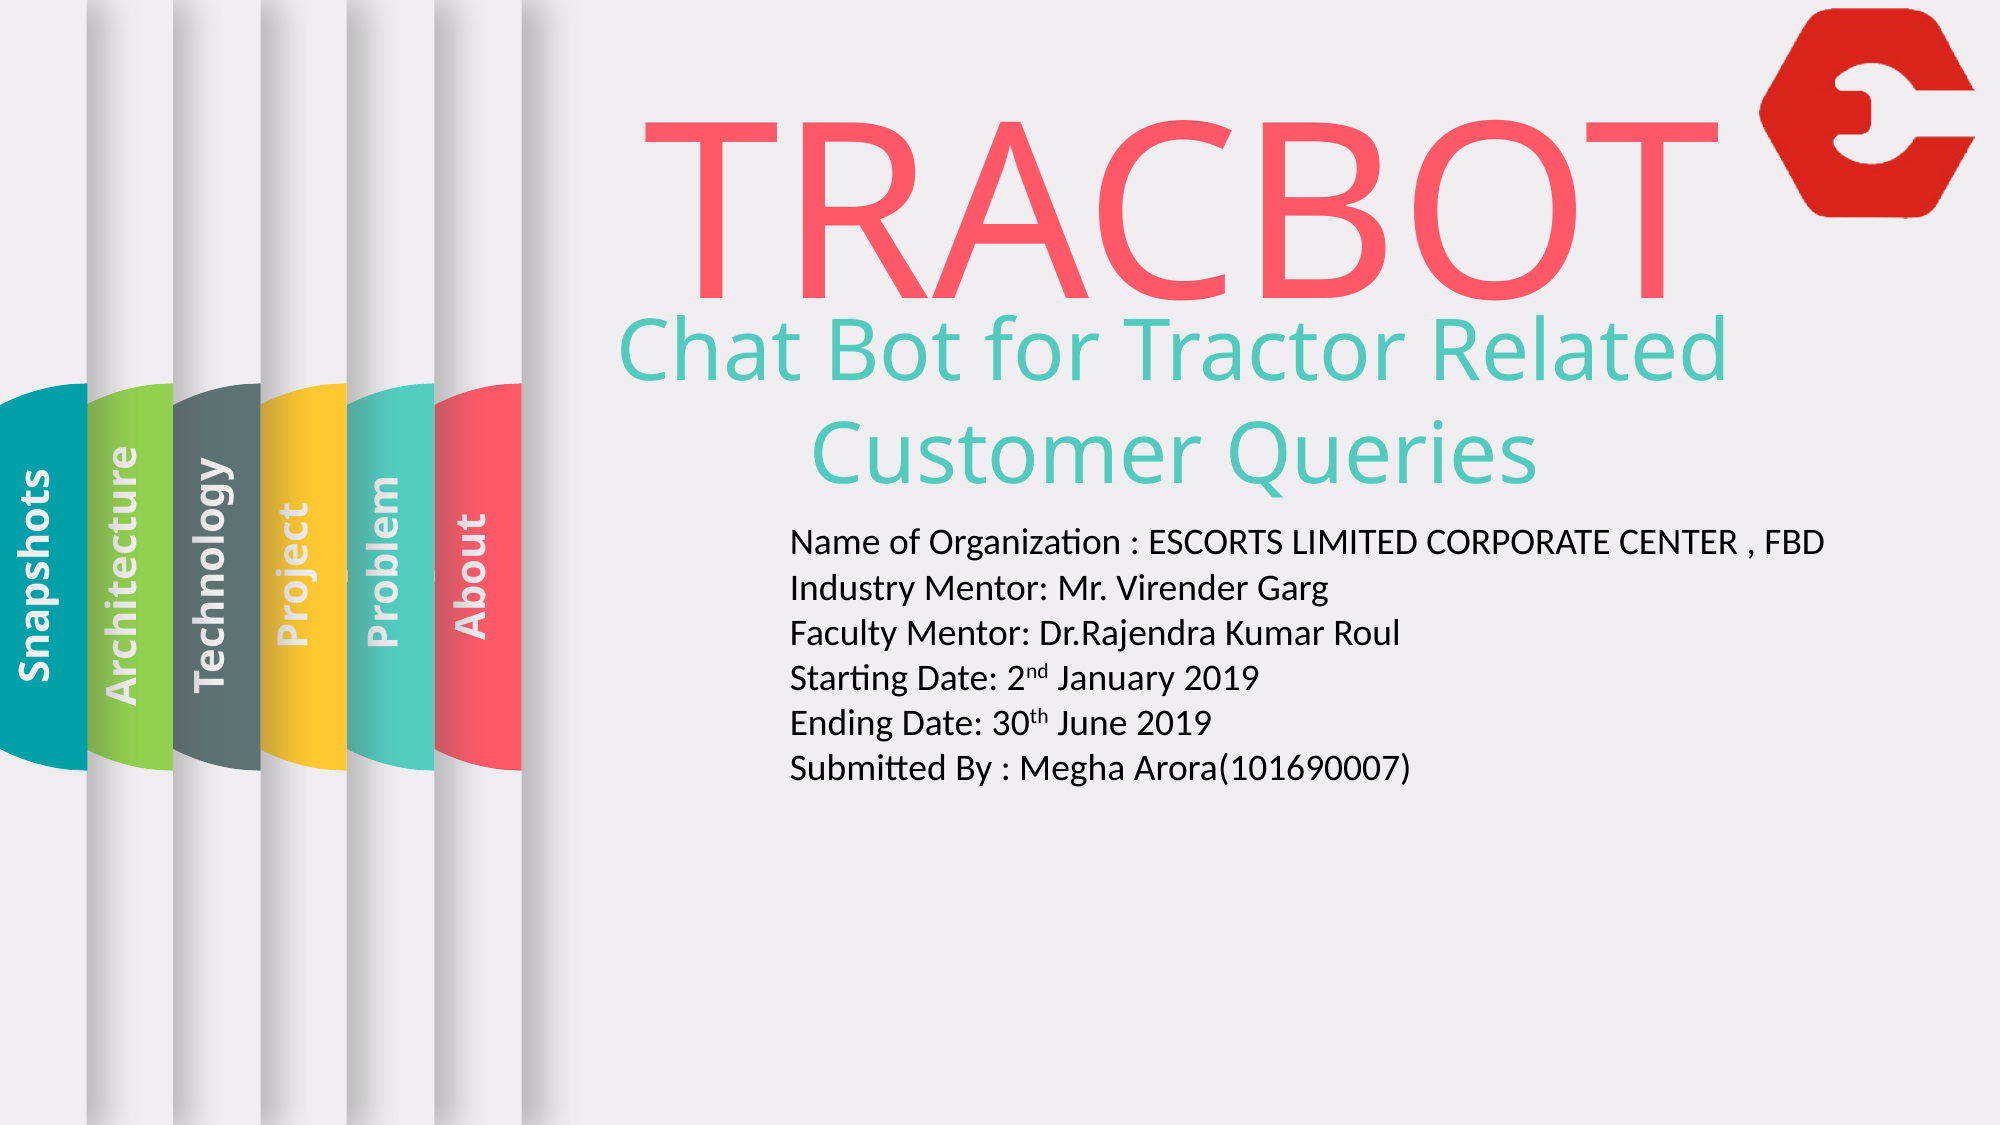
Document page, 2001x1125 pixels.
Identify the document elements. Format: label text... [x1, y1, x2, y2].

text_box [347, 0, 435, 1125]
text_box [261, 0, 347, 1125]
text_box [435, 0, 522, 1125]
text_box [173, 0, 261, 1125]
text_box TRACBOT [604, 45, 1760, 287]
picture [1759, 8, 1975, 219]
text_box Name of Organization : ESCORTS LIMITED CORPORATE CENTER , FBD Industry Mentor: Mr. Virender Garg Faculty Mentor: Dr.Rajendra Kumar Roul Starting Date: 2nd January 2019 Ending Date: 30th June 2019 Submitted By : Megha Arora(101690007) [775, 510, 1881, 795]
text_box Chat Bot for Tractor Related Customer Queries [589, 287, 1760, 508]
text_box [0, 0, 88, 1125]
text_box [88, 0, 173, 1125]
